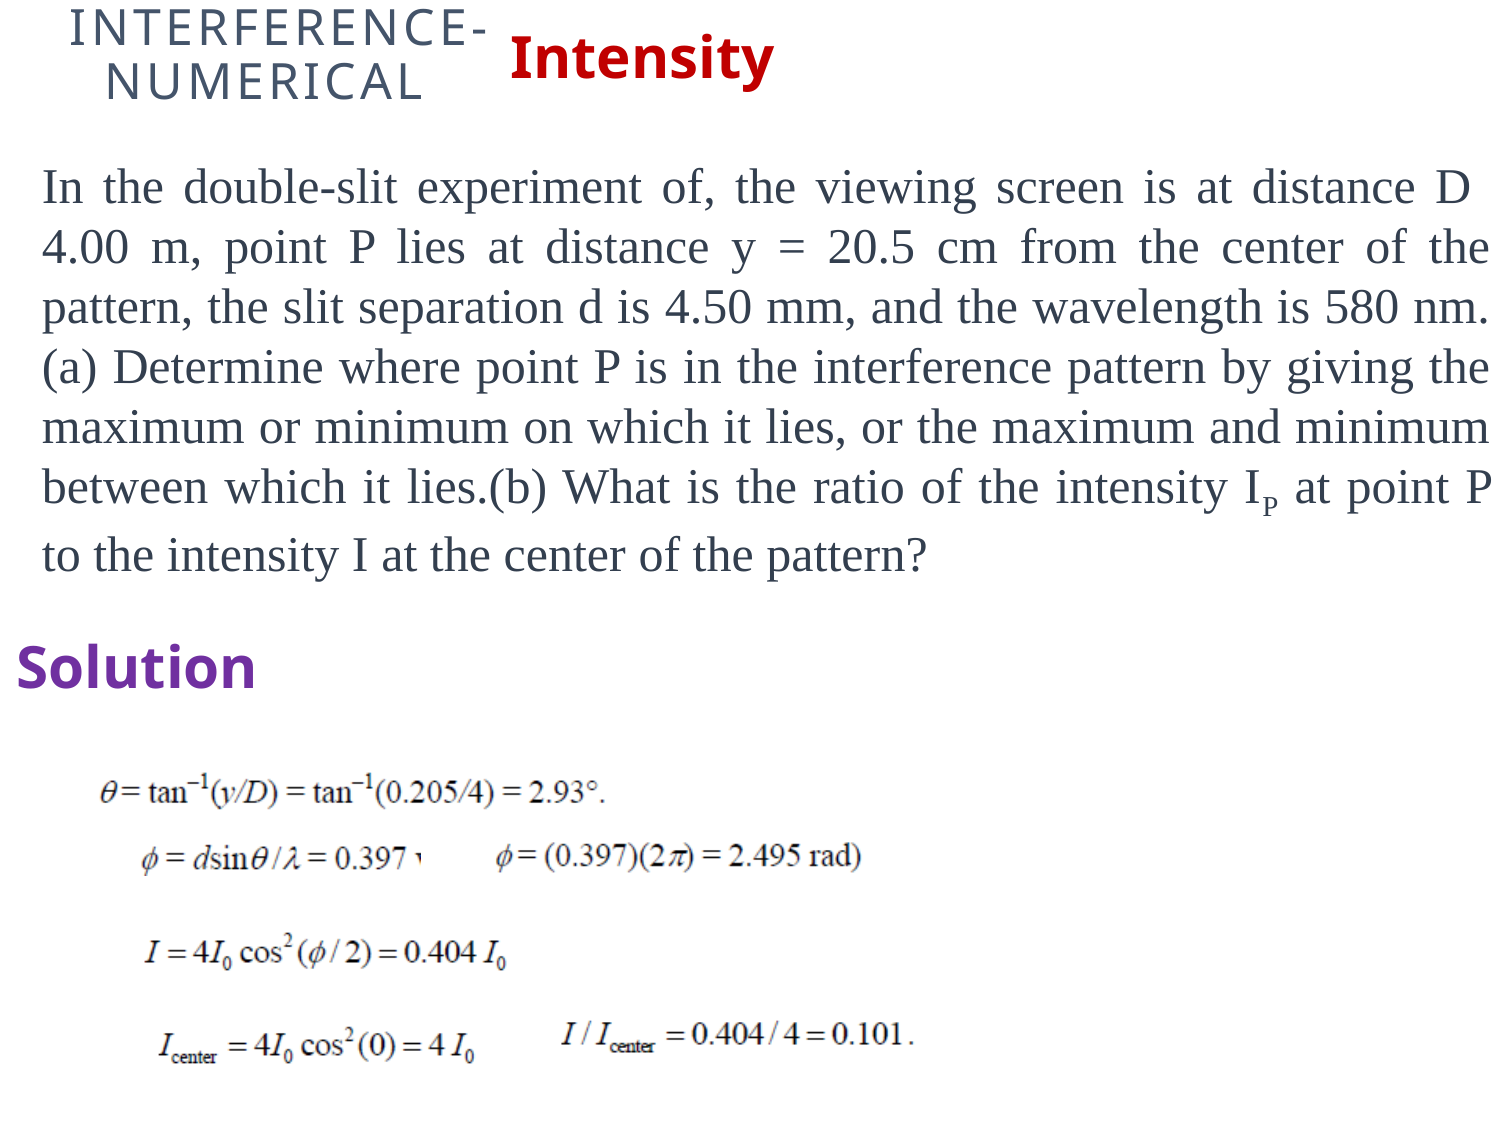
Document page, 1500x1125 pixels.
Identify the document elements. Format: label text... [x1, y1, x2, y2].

picture [123, 830, 917, 1081]
picture [557, 994, 943, 1075]
text_box In the double-slit experiment of, the viewing screen is at distance D 4.00 m, point P lies at distance y = 20.5 cm from the center of the pattern, the slit separation d is 4.50 mm, and the wavelength is 580 nm. (a) Determine where point P is in the interference pattern by giving the maximum or minimum on which it lies, or the maximum and minimum between which it lies.(b) What is the ratio of the intensity IP at point P to the intensity I at the center of the pattern? [33, 85, 1500, 711]
text_box Solution [2, 621, 273, 709]
picture [83, 743, 636, 822]
text_box Intensity [545, 12, 1249, 85]
text_box Interference- Numerical [0, 6, 545, 107]
picture [137, 834, 421, 876]
